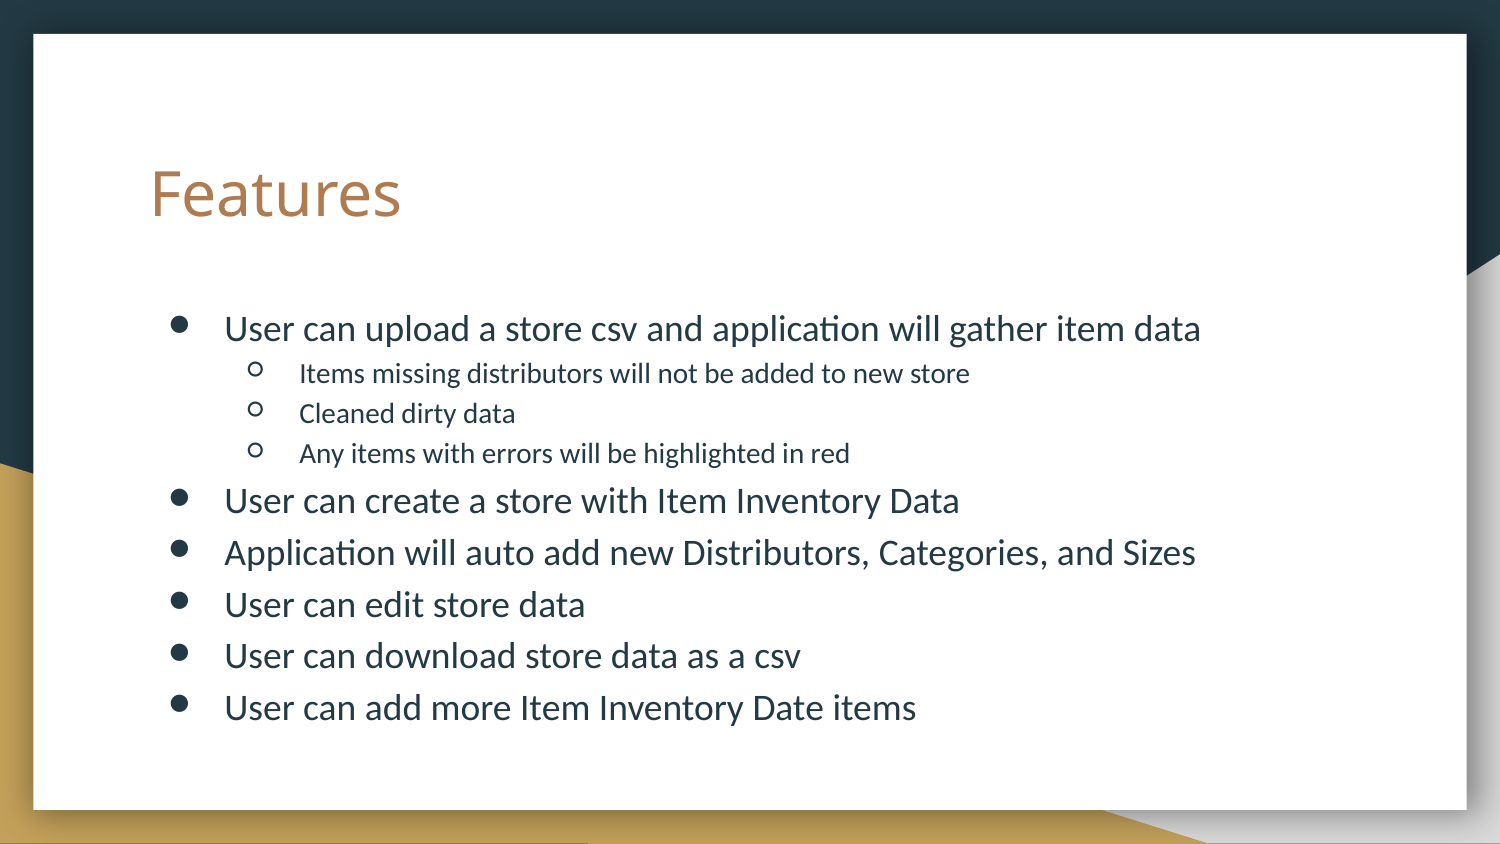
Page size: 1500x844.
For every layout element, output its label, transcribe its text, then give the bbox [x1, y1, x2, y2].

title Features [134, 138, 1366, 282]
list User can upload a store csv and application will gather item data Items missing distributors will not be added to new store Cleaned dirty data Any items with errors will be highlighted in red User can create a store with Item Inventory Data Application will auto add new Distributors, Categories, and Sizes User can edit store data User can download store data as a csv User can add more Item Inventory Date items [134, 282, 1366, 684]
